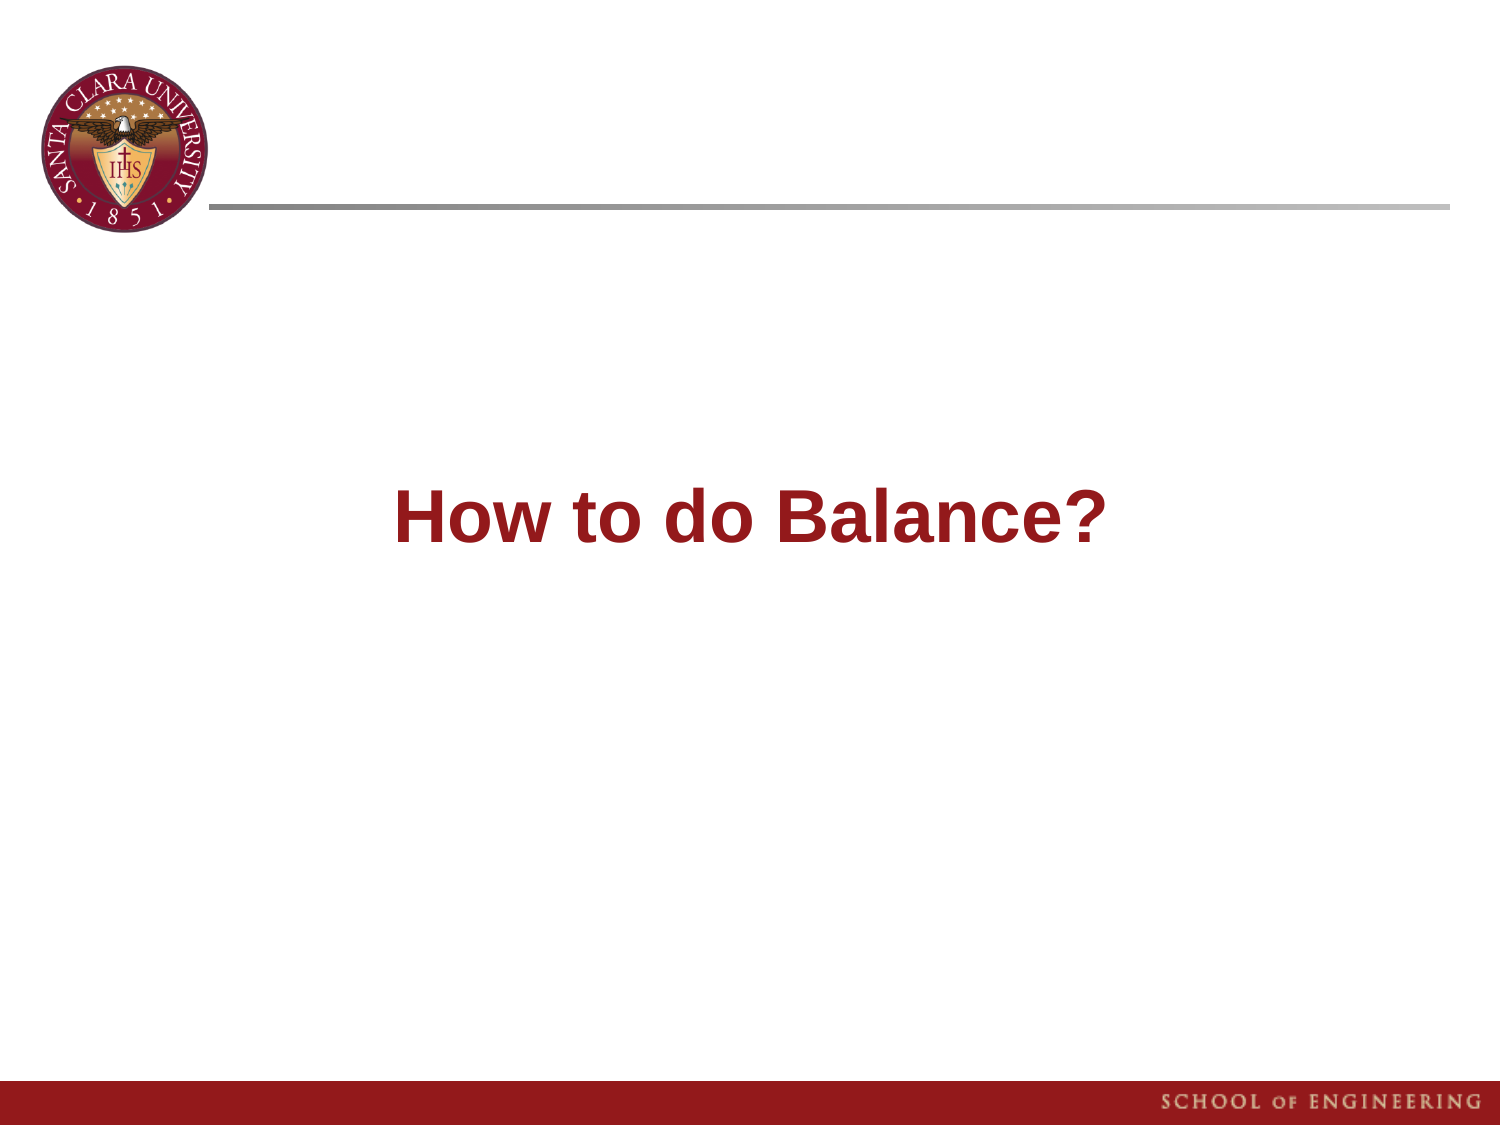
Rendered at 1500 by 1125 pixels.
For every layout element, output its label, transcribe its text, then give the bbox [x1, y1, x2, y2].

title How to do Balance? [76, 432, 1427, 593]
picture [37, 63, 209, 235]
picture [1149, 1091, 1489, 1115]
